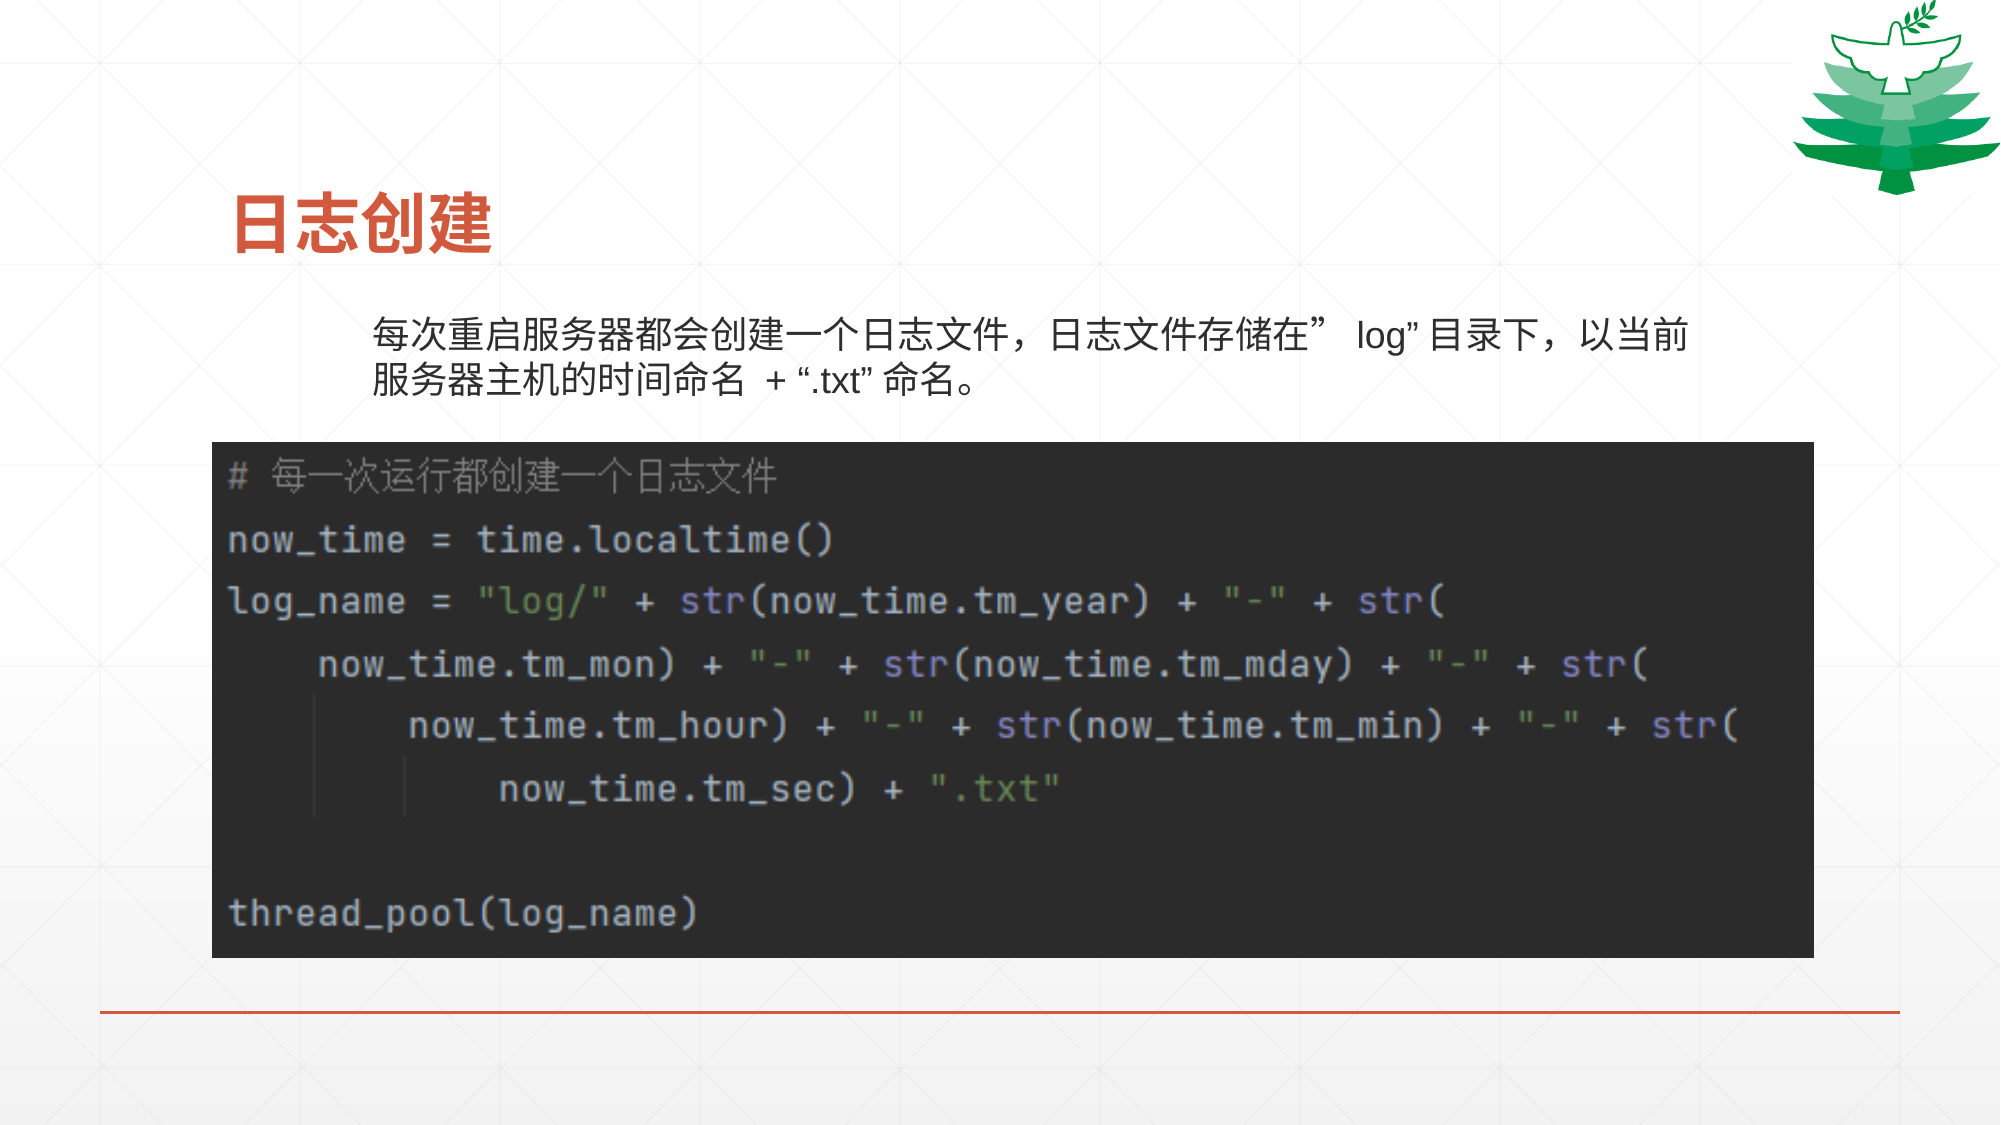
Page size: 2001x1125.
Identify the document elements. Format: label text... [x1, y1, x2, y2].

text_box 每次重启服务器都会创建一个日志文件，日志文件存储在”log”目录下，以当前服务器主机的时间命名 + “.txt”命名。 [357, 303, 1713, 408]
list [212, 442, 1814, 958]
title 日志创建 [212, 82, 1788, 271]
picture [1793, 0, 2001, 195]
